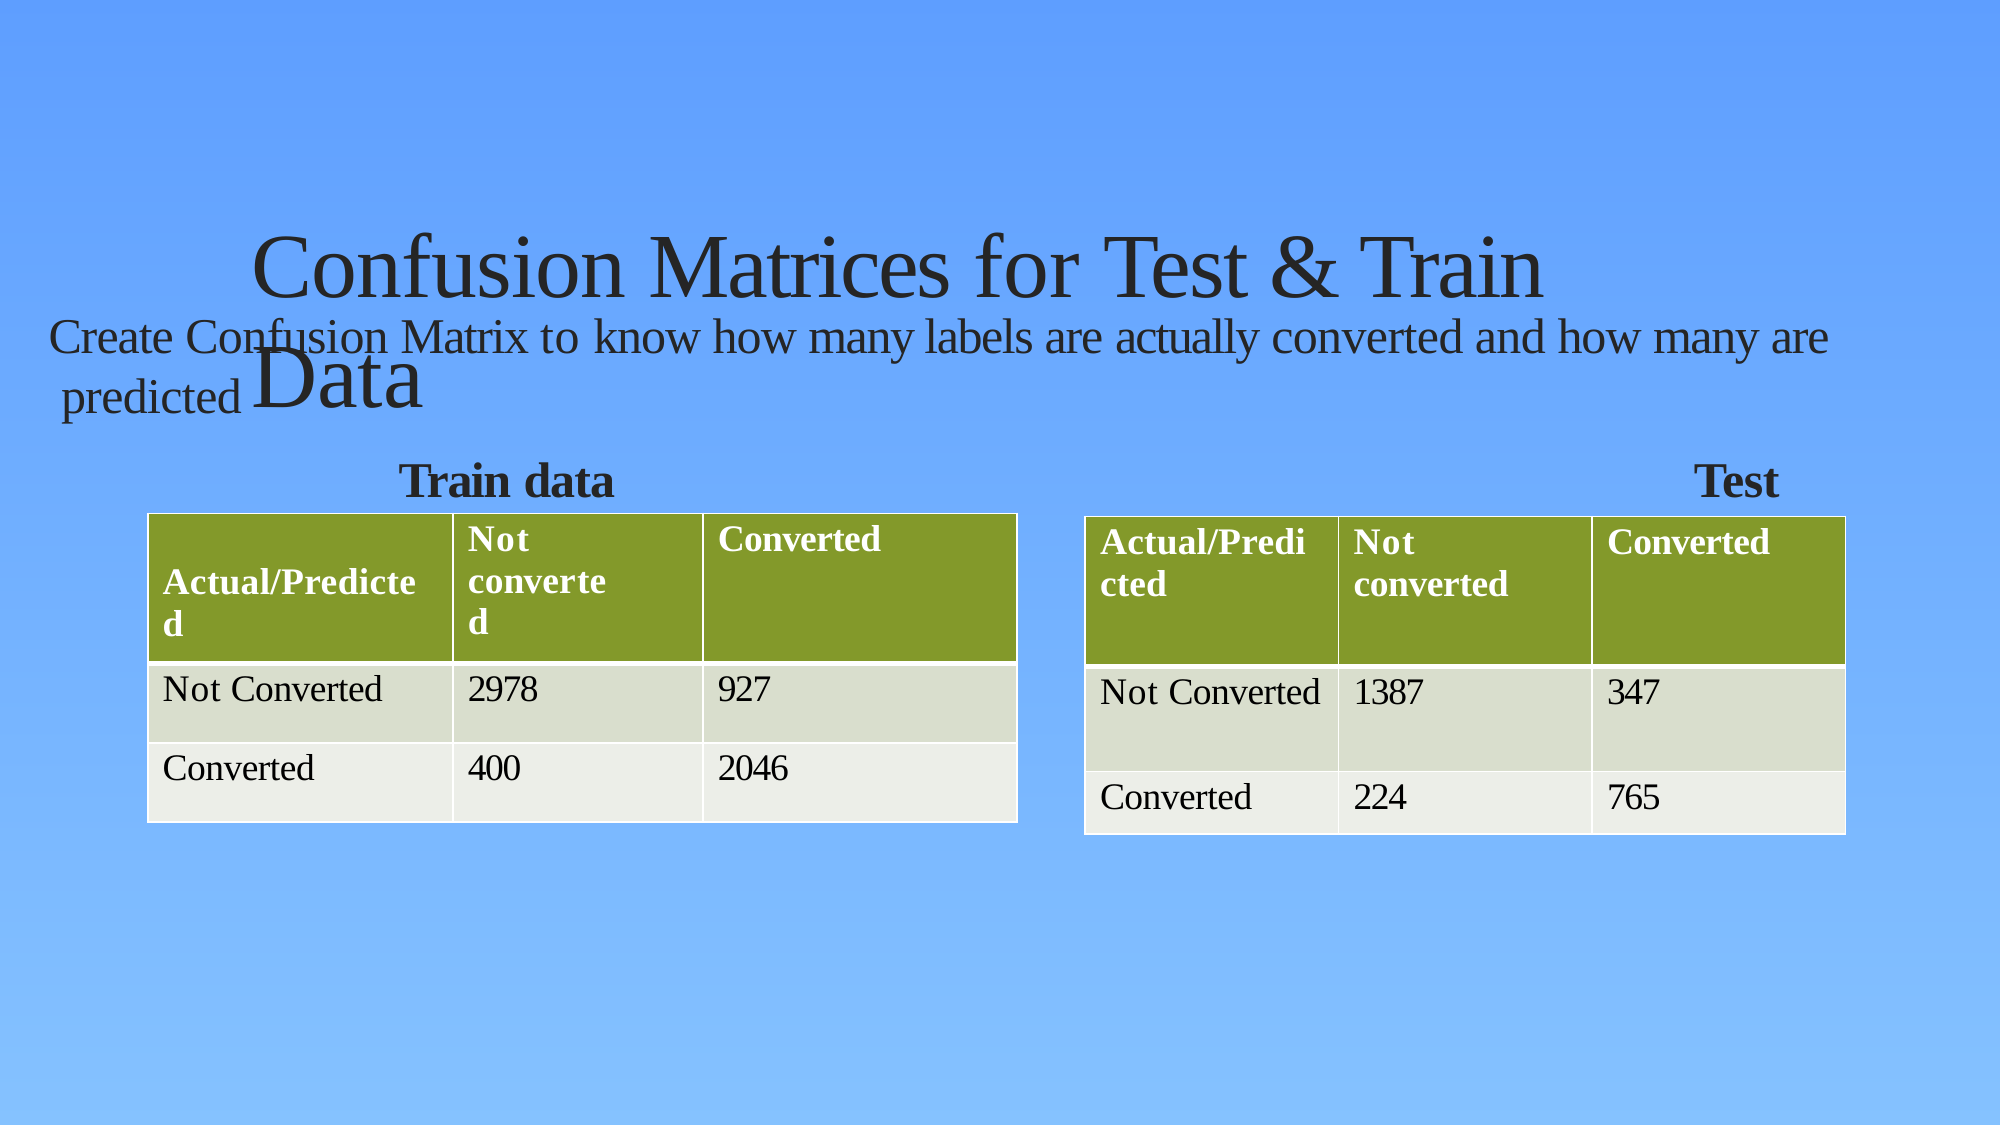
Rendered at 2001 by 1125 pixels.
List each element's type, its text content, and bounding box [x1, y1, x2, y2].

table_cell 765 [1593, 772, 1845, 833]
table_cell Not Converted [1086, 669, 1338, 771]
table_header Converted [1593, 517, 1845, 664]
table_cell 1387 [1339, 669, 1591, 771]
table_cell 347 [1593, 669, 1845, 771]
table_cell Not Converted [149, 666, 452, 742]
table_cell 2046 [704, 744, 1016, 821]
table_cell 2978 [454, 666, 702, 742]
table_cell 224 [1339, 772, 1591, 833]
table_header Converted [704, 514, 1016, 661]
table_header Actual/Predicte d [149, 514, 452, 661]
table_cell 927 [704, 666, 1016, 742]
table_cell 400 [454, 744, 702, 821]
table_header Not converted [1339, 517, 1591, 664]
table_cell Converted [149, 744, 452, 821]
title Confusion Matrices for Test & Train Data [249, 203, 1750, 300]
table_cell Converted [1086, 772, 1338, 833]
table_header Not converted [454, 514, 702, 661]
text_box Create Confusion Matrix to know how many labels are actually converted and how many are predicted Train data Test Data [46, 300, 1838, 568]
table_header Actual/Predi cted [1086, 517, 1338, 664]
